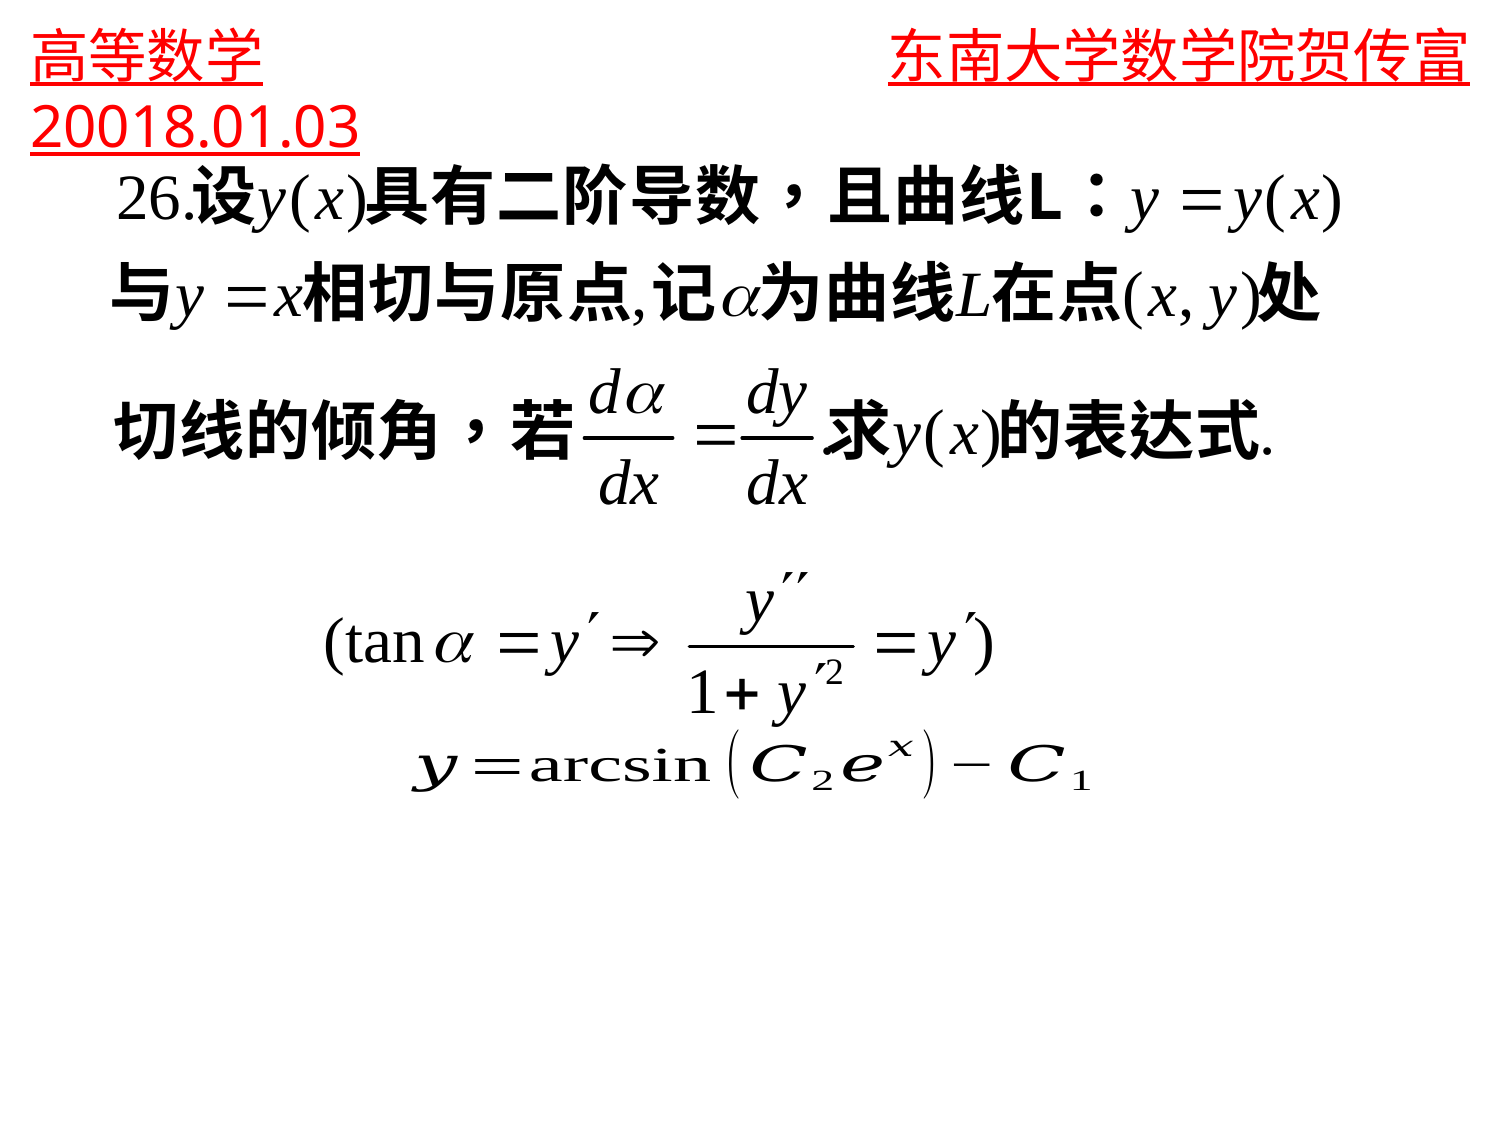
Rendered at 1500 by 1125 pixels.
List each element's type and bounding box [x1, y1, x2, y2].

picture [315, 560, 1005, 738]
picture [106, 160, 1355, 522]
